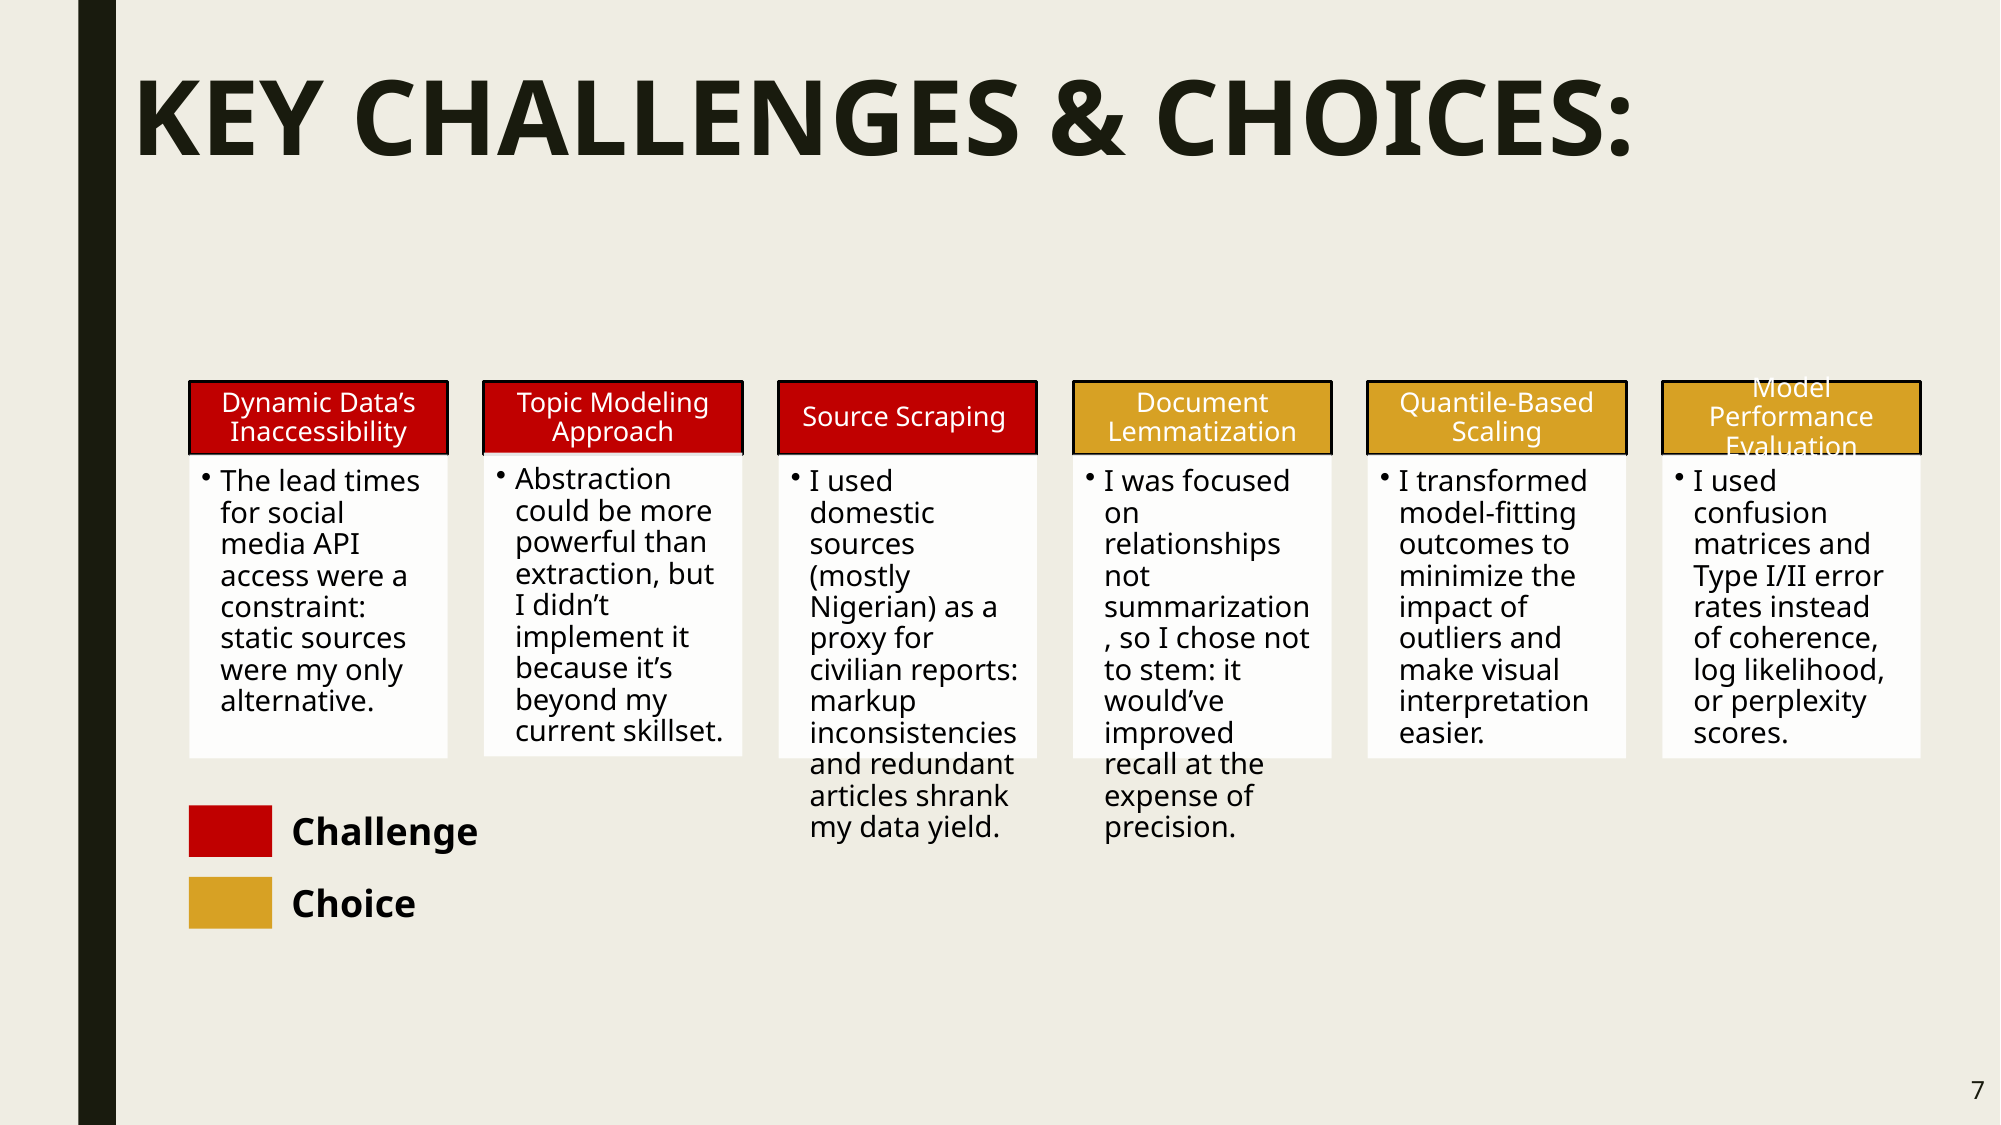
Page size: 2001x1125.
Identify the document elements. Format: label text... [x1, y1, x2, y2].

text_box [188, 800, 515, 934]
slide_number 7 [1738, 1058, 2000, 1125]
title KEY CHALLENGES & CHOICES: [116, 0, 1713, 244]
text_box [188, 132, 1922, 1007]
